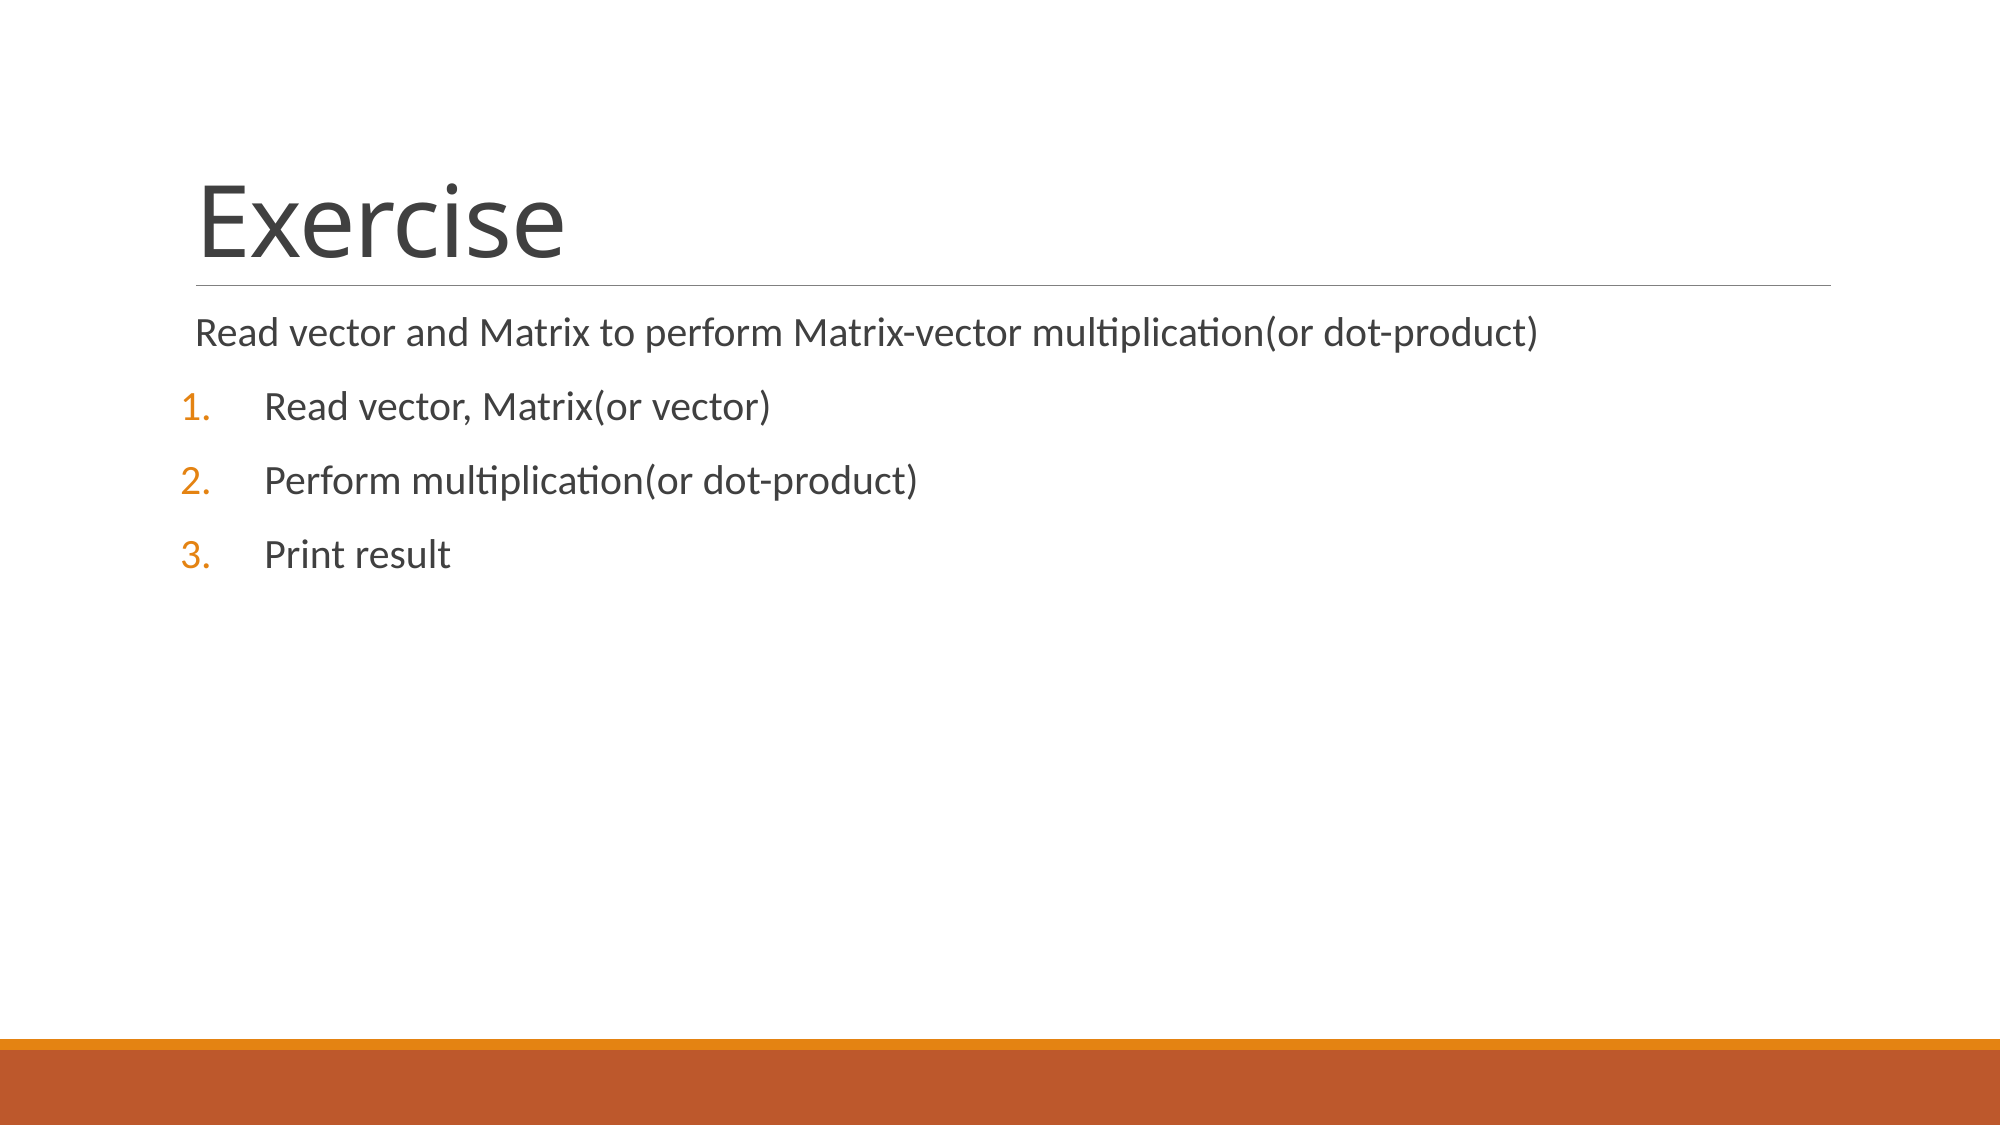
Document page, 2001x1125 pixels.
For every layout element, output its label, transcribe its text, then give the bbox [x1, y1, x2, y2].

list Read vector and Matrix to perform Matrix-vector multiplication(or dot-product) Read vector, Matrix(or vector) Perform multiplication(or dot-product) Print result [180, 302, 1830, 963]
title Exercise [180, 47, 1830, 285]
